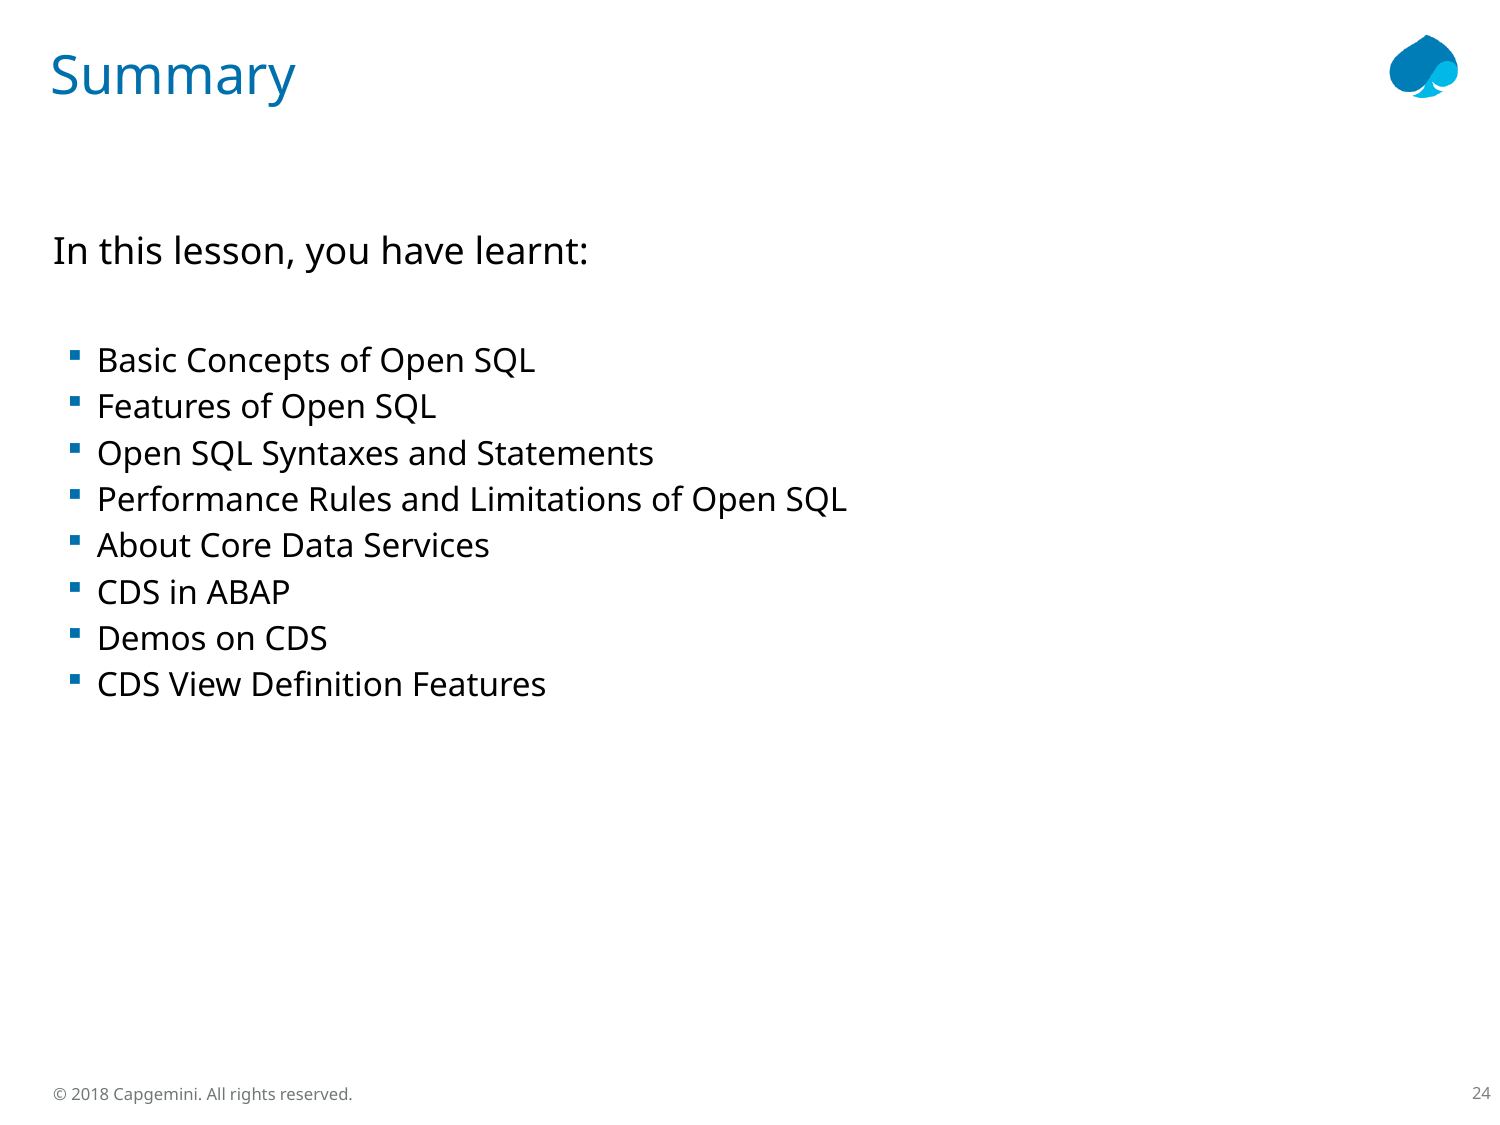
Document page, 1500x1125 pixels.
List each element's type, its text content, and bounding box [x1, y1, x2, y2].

picture [1388, 33, 1458, 62]
picture [1447, 78, 1458, 103]
title Summary [50, 42, 1447, 184]
list In this lesson, you have learnt: Basic Concepts of Open SQL Features of Open SQL Open SQL Syntaxes and Statements Performance Rules and Limitations of Open SQL About Core Data Services CDS in ABAP Demos on CDS CDS View Definition Features [53, 231, 1447, 1035]
